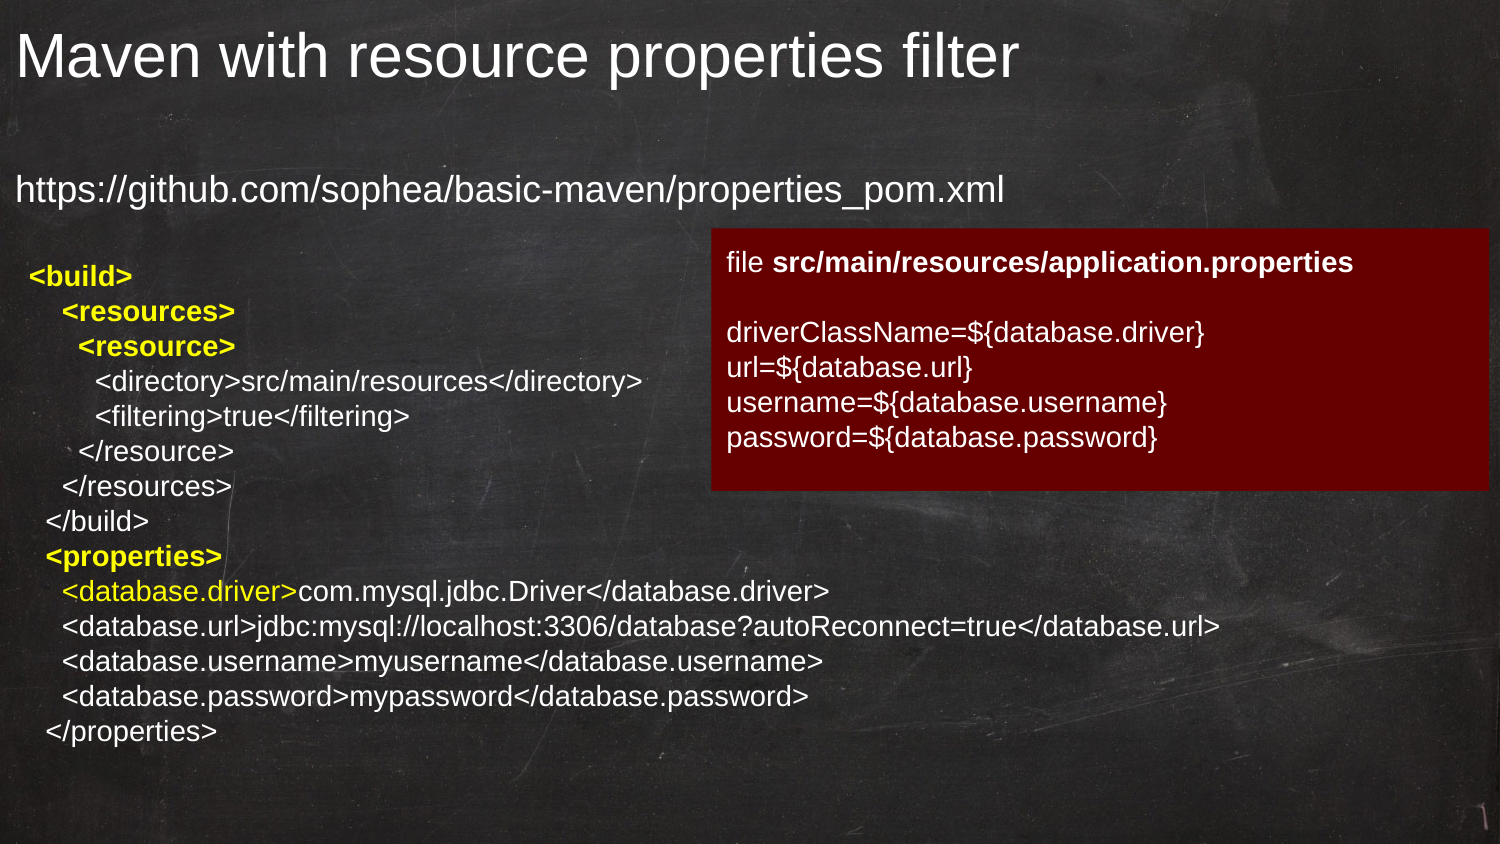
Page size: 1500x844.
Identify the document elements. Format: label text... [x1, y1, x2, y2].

text_box <build> <resources> <resource> <directory>src/main/resources</directory> <filtering>true</filtering> </resource> </resources> </build> <properties> <database.driver>com.mysql.jdbc.Driver</database.driver> <database.url>jdbc:mysql://localhost:3306/database?autoReconnect=true</database.url> <database.username>myusername</database.username> <database.password>mypassword</database.password> </properties> [14, 242, 1283, 822]
text_box file src/main/resources/application.properties driverClassName=${database.driver} url=${database.url} username=${database.username} password=${database.password} [711, 228, 1490, 491]
picture [0, 0, 1500, 844]
title Maven with resource properties filter https://github.com/sophea/basic-maven/properties_pom.xml [0, 0, 1398, 243]
